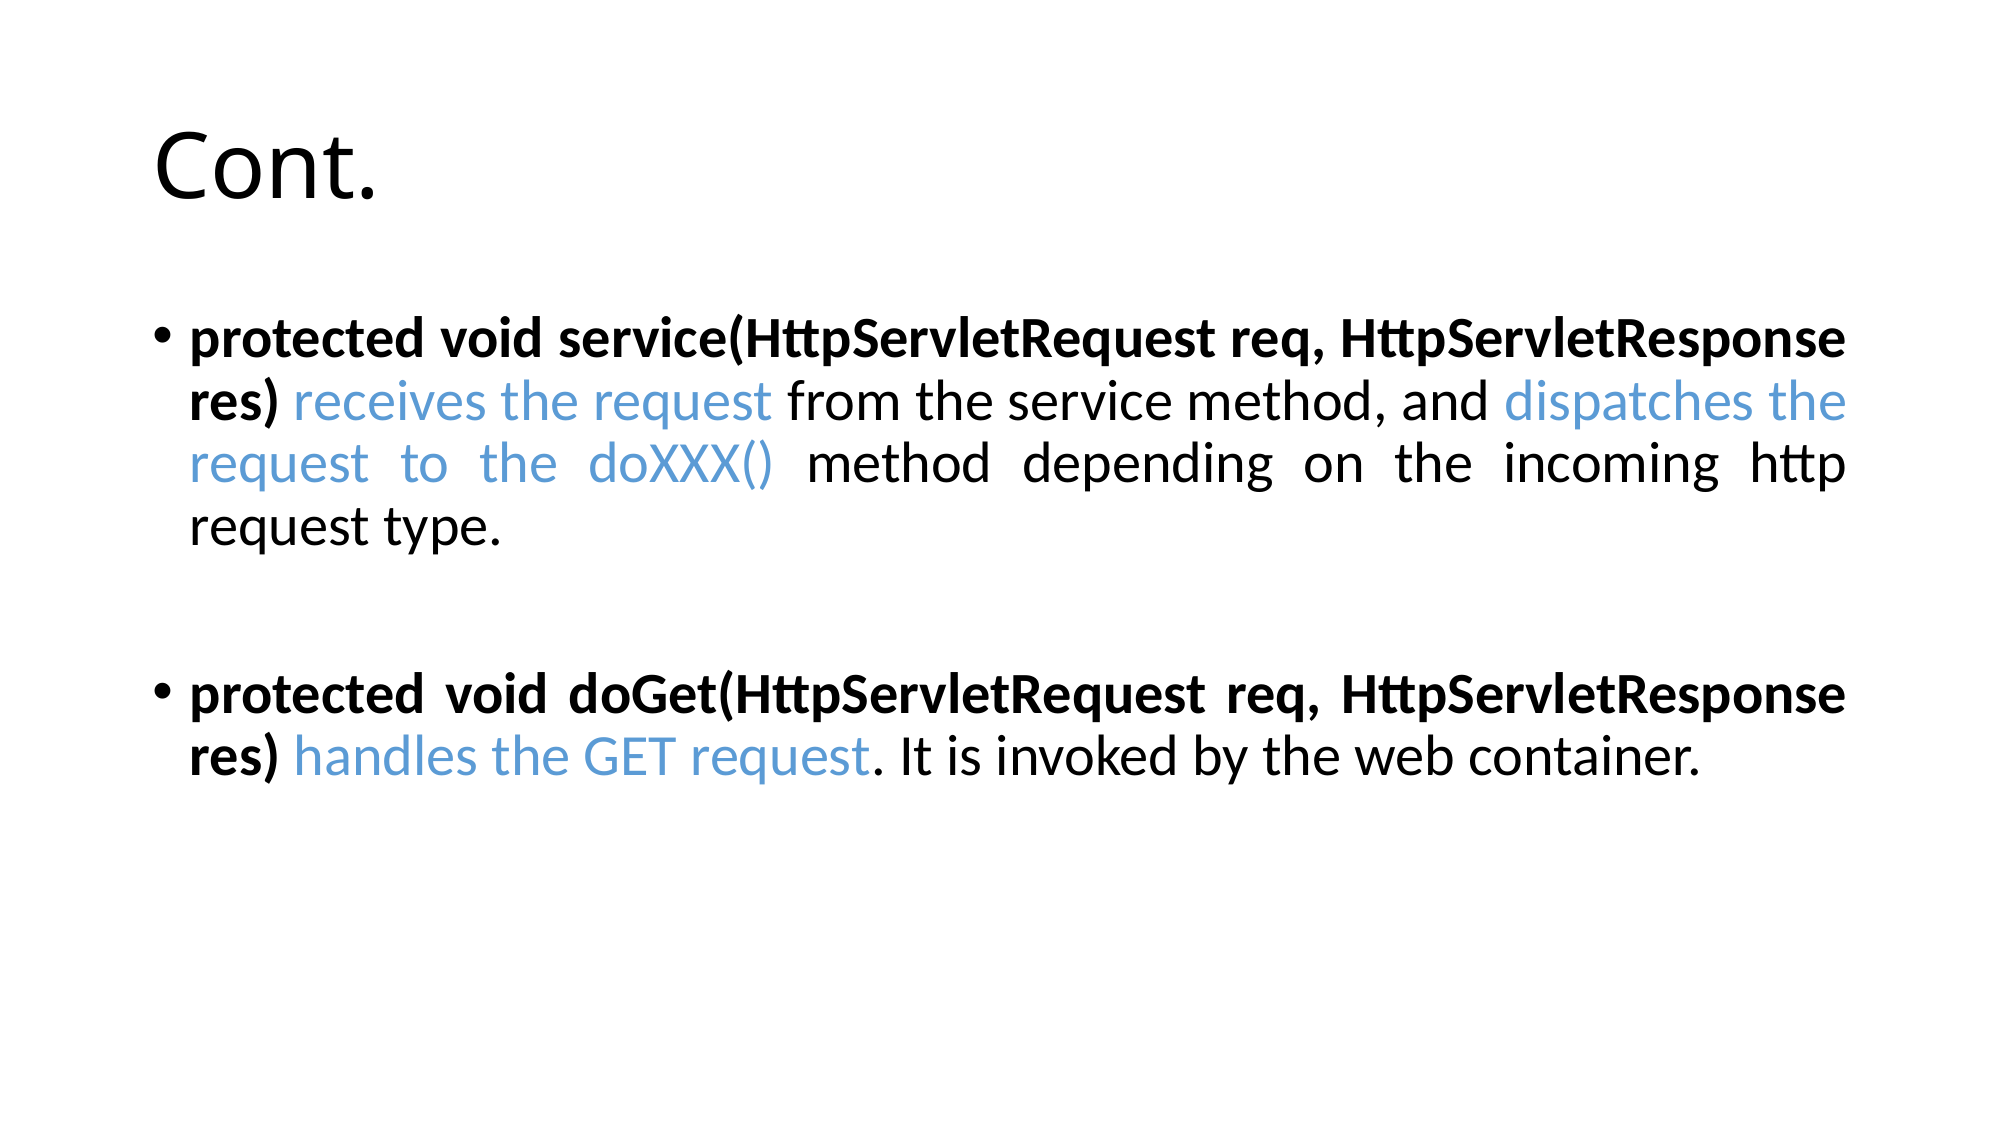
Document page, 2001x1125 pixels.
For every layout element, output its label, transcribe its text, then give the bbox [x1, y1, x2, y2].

list protected void service(HttpServletRequest req, HttpServletResponse res) receives the request from the service method, and dispatches the request to the doXXX() method depending on the incoming http request type. protected void doGet(HttpServletRequest req, HttpServletResponse res) handles the GET request. It is invoked by the web container. [137, 299, 1863, 1014]
title Cont. [137, 59, 1863, 278]
